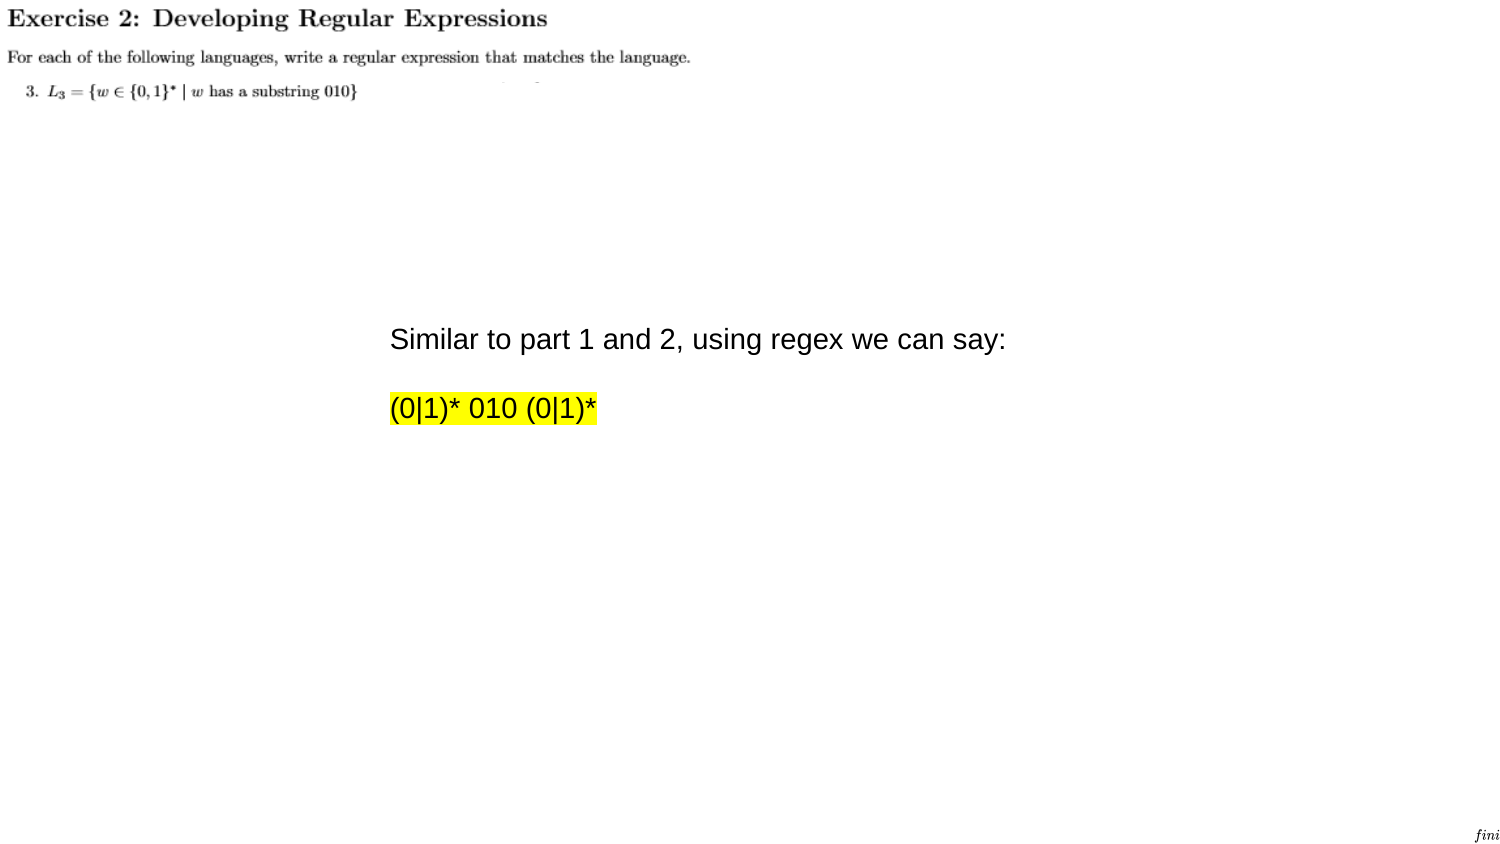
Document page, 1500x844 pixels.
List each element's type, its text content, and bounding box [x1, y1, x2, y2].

text_box Similar to part 1 and 2, using regex we can say: (0|1)* 010 (0|1)* [374, 245, 1126, 570]
picture [1474, 828, 1500, 844]
picture [0, 0, 702, 105]
